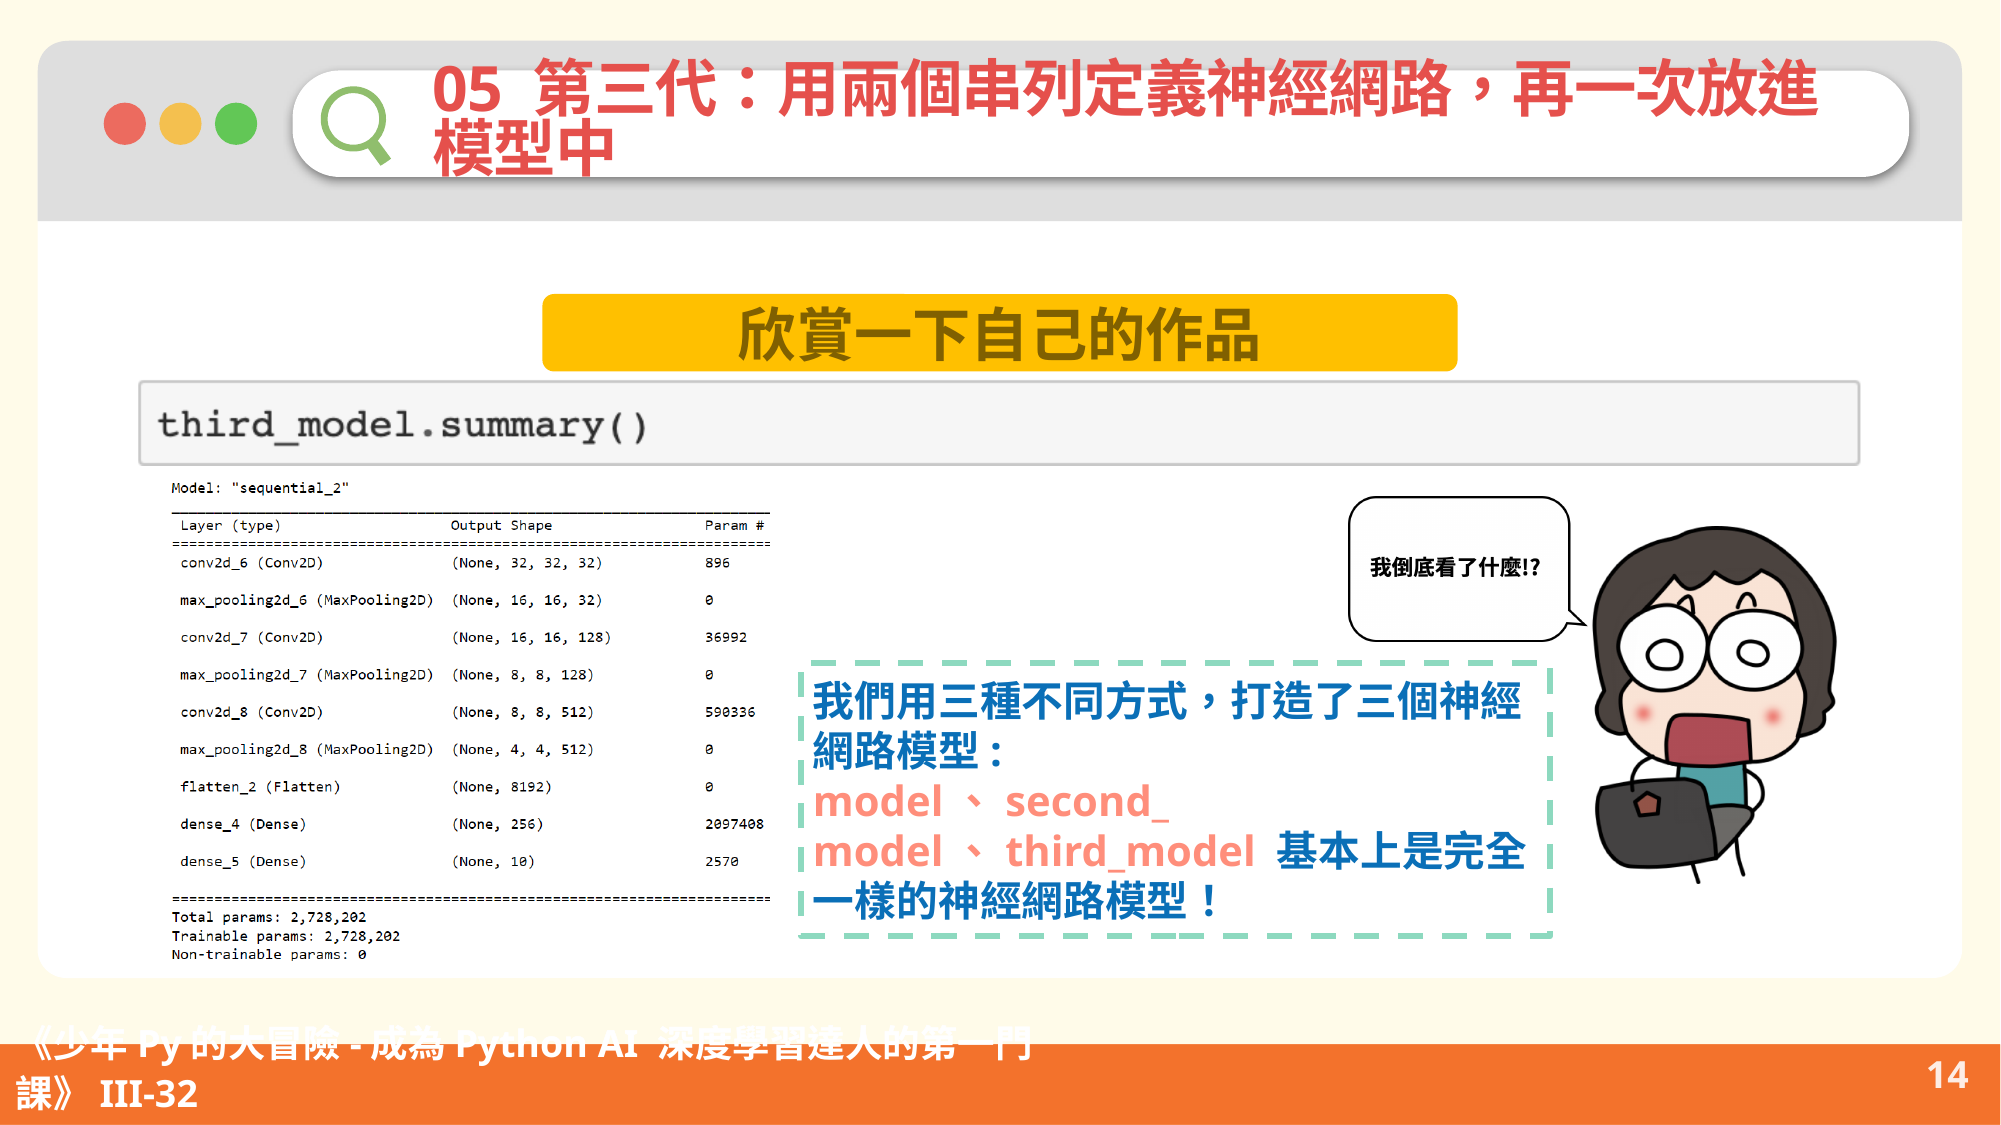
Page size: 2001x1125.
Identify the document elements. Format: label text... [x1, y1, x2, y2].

list 05 第三代：用兩個串列定義神經網路，再一次放進模型中 [423, 54, 1874, 194]
picture [168, 473, 770, 962]
picture [137, 379, 1863, 467]
picture [1346, 495, 1948, 884]
slide_number 14 [1912, 1047, 1982, 1111]
text_box 我們用三種不同方式，打造了三個神經網路模型: model、second_ model、third_model 基本上是完全一樣的神經網路模型！ [799, 661, 1552, 938]
text_box 欣賞一下自己的作品 [542, 293, 1458, 372]
